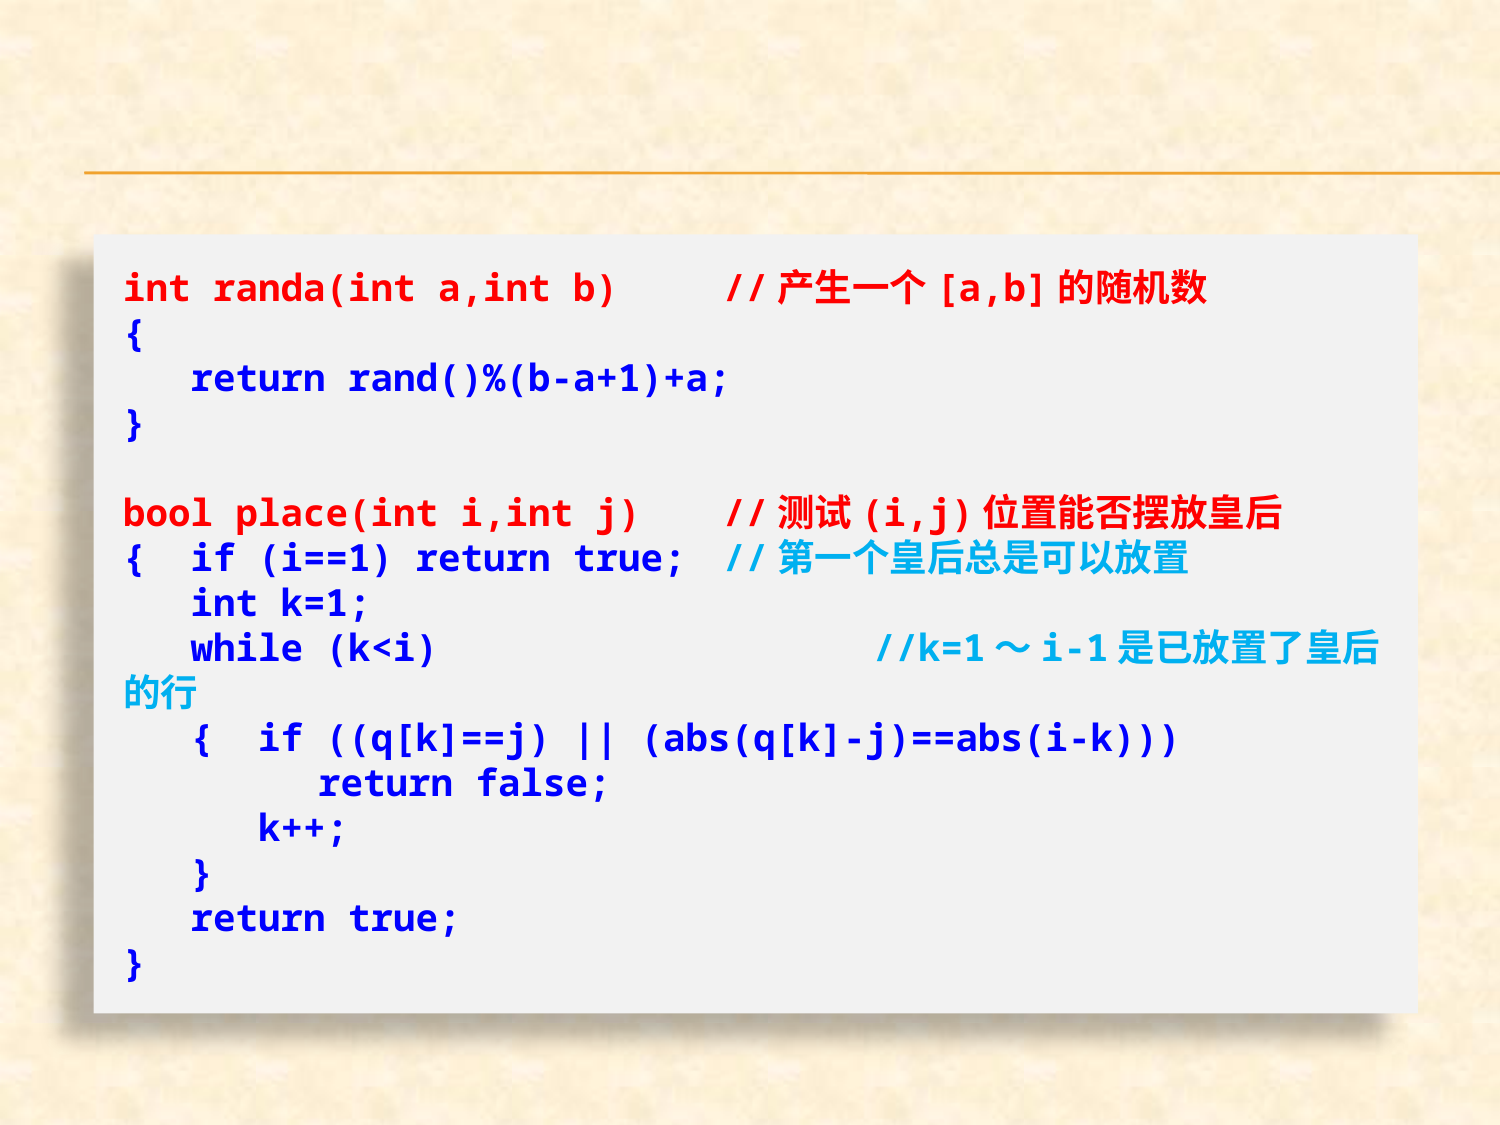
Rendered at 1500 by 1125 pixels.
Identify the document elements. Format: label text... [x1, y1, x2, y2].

picture [0, 0, 1500, 1125]
text_box int randa(int a,int b) //产生一个[a,b]的随机数 { return rand()%(b-a+1)+a; } bool place(int i,int j) //测试(i,j)位置能否摆放皇后 { if (i==1) return true; //第一个皇后总是可以放置 int k=1; while (k<i) //k=1～i-1是已放置了皇后的行 { if ((q[k]==j) || (abs(q[k]-j)==abs(i-k))) return false; k++; } return true; } [93, 234, 1419, 1014]
